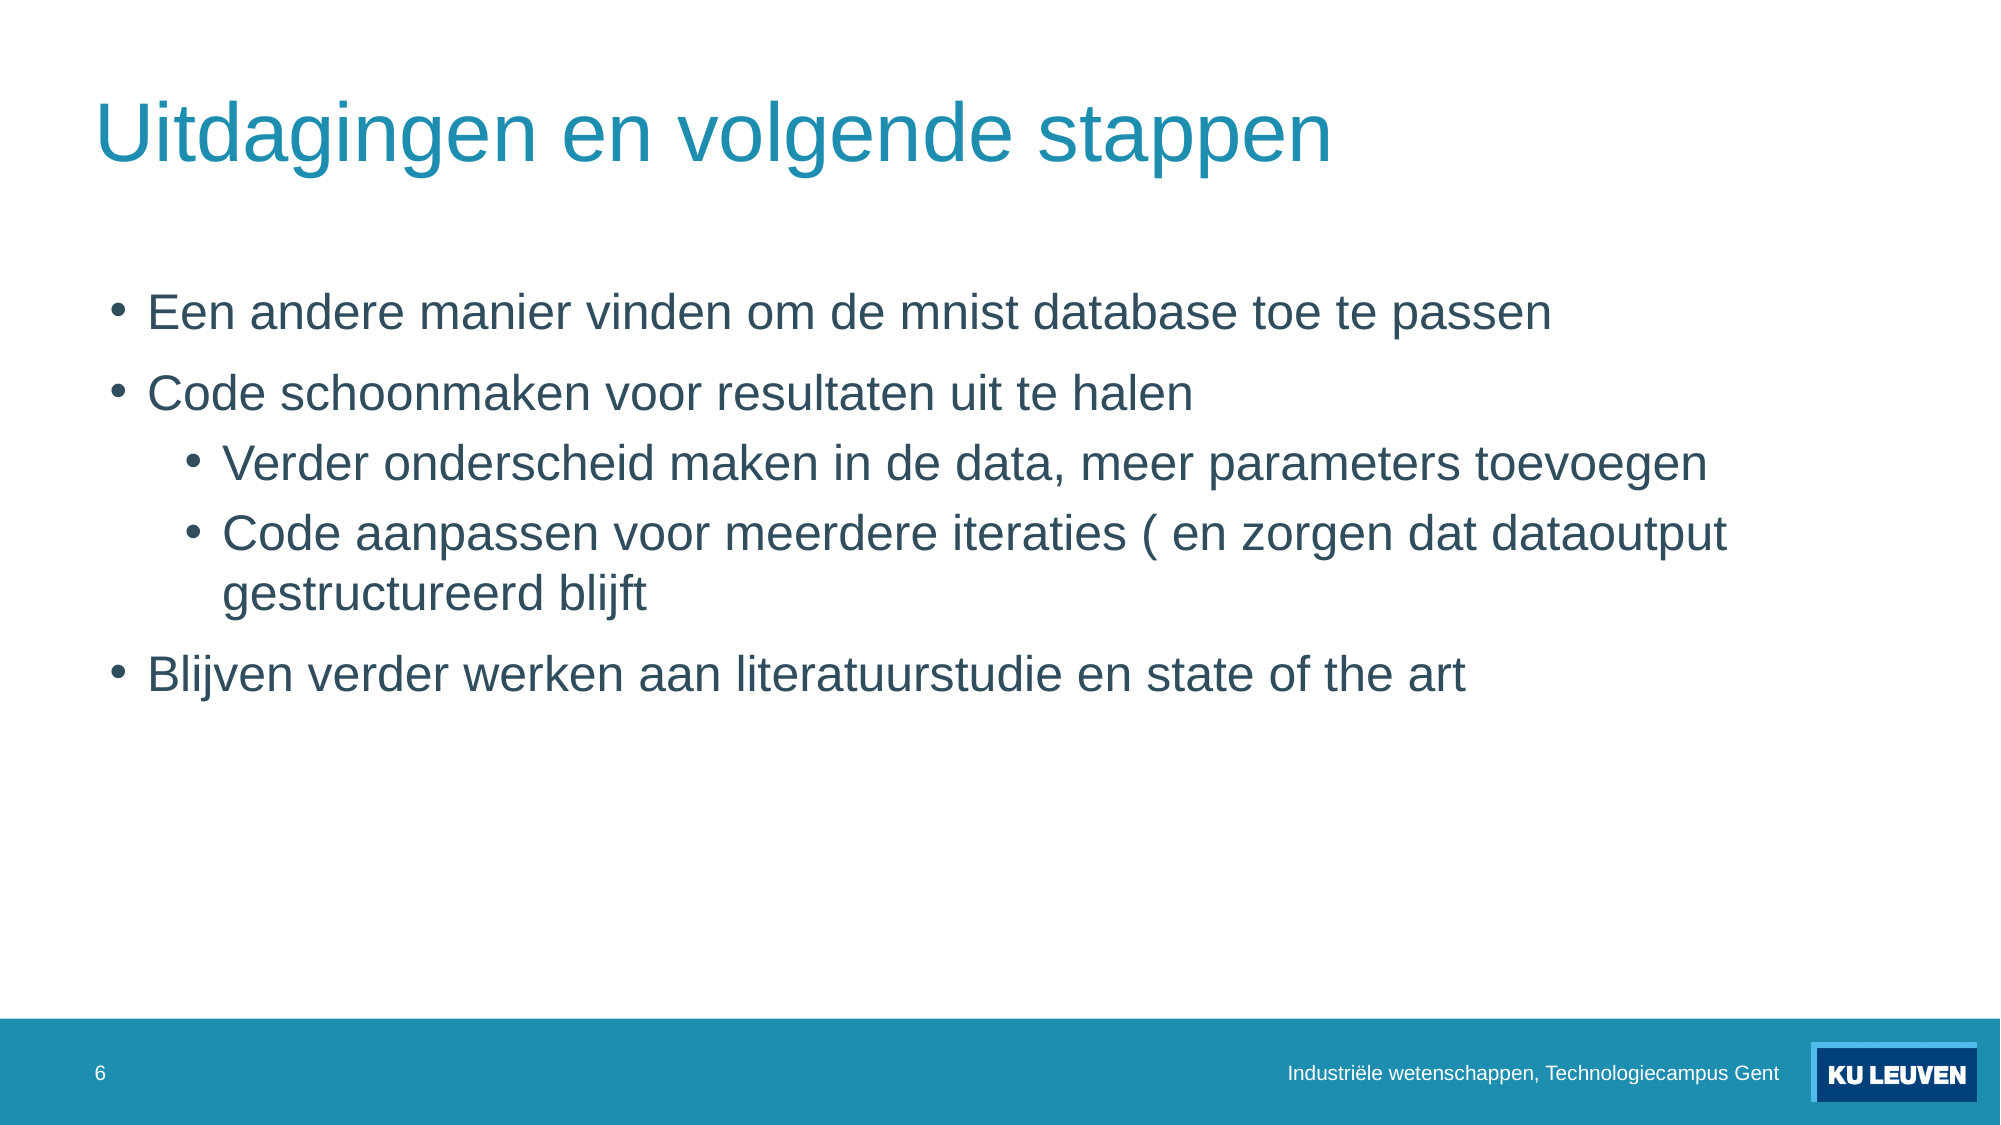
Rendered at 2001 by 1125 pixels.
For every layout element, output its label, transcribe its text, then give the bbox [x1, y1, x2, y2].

picture [1811, 1042, 1977, 1102]
footer Industriële wetenschappen, Technologiecampus Gent [989, 1018, 1809, 1125]
slide_number 6 [94, 1018, 201, 1125]
title Uitdagingen en volgende stappen [94, 33, 1906, 223]
list Een andere manier vinden om de mnist database toe te passen Code schoonmaken voor resultaten uit te halen Verder onderscheid maken in de data, meer parameters toevoegen Code aanpassen voor meerdere iteraties ( en zorgen dat dataoutput gestructureerd blijft Blijven verder werken aan literatuurstudie en state of the art [94, 271, 1906, 1004]
